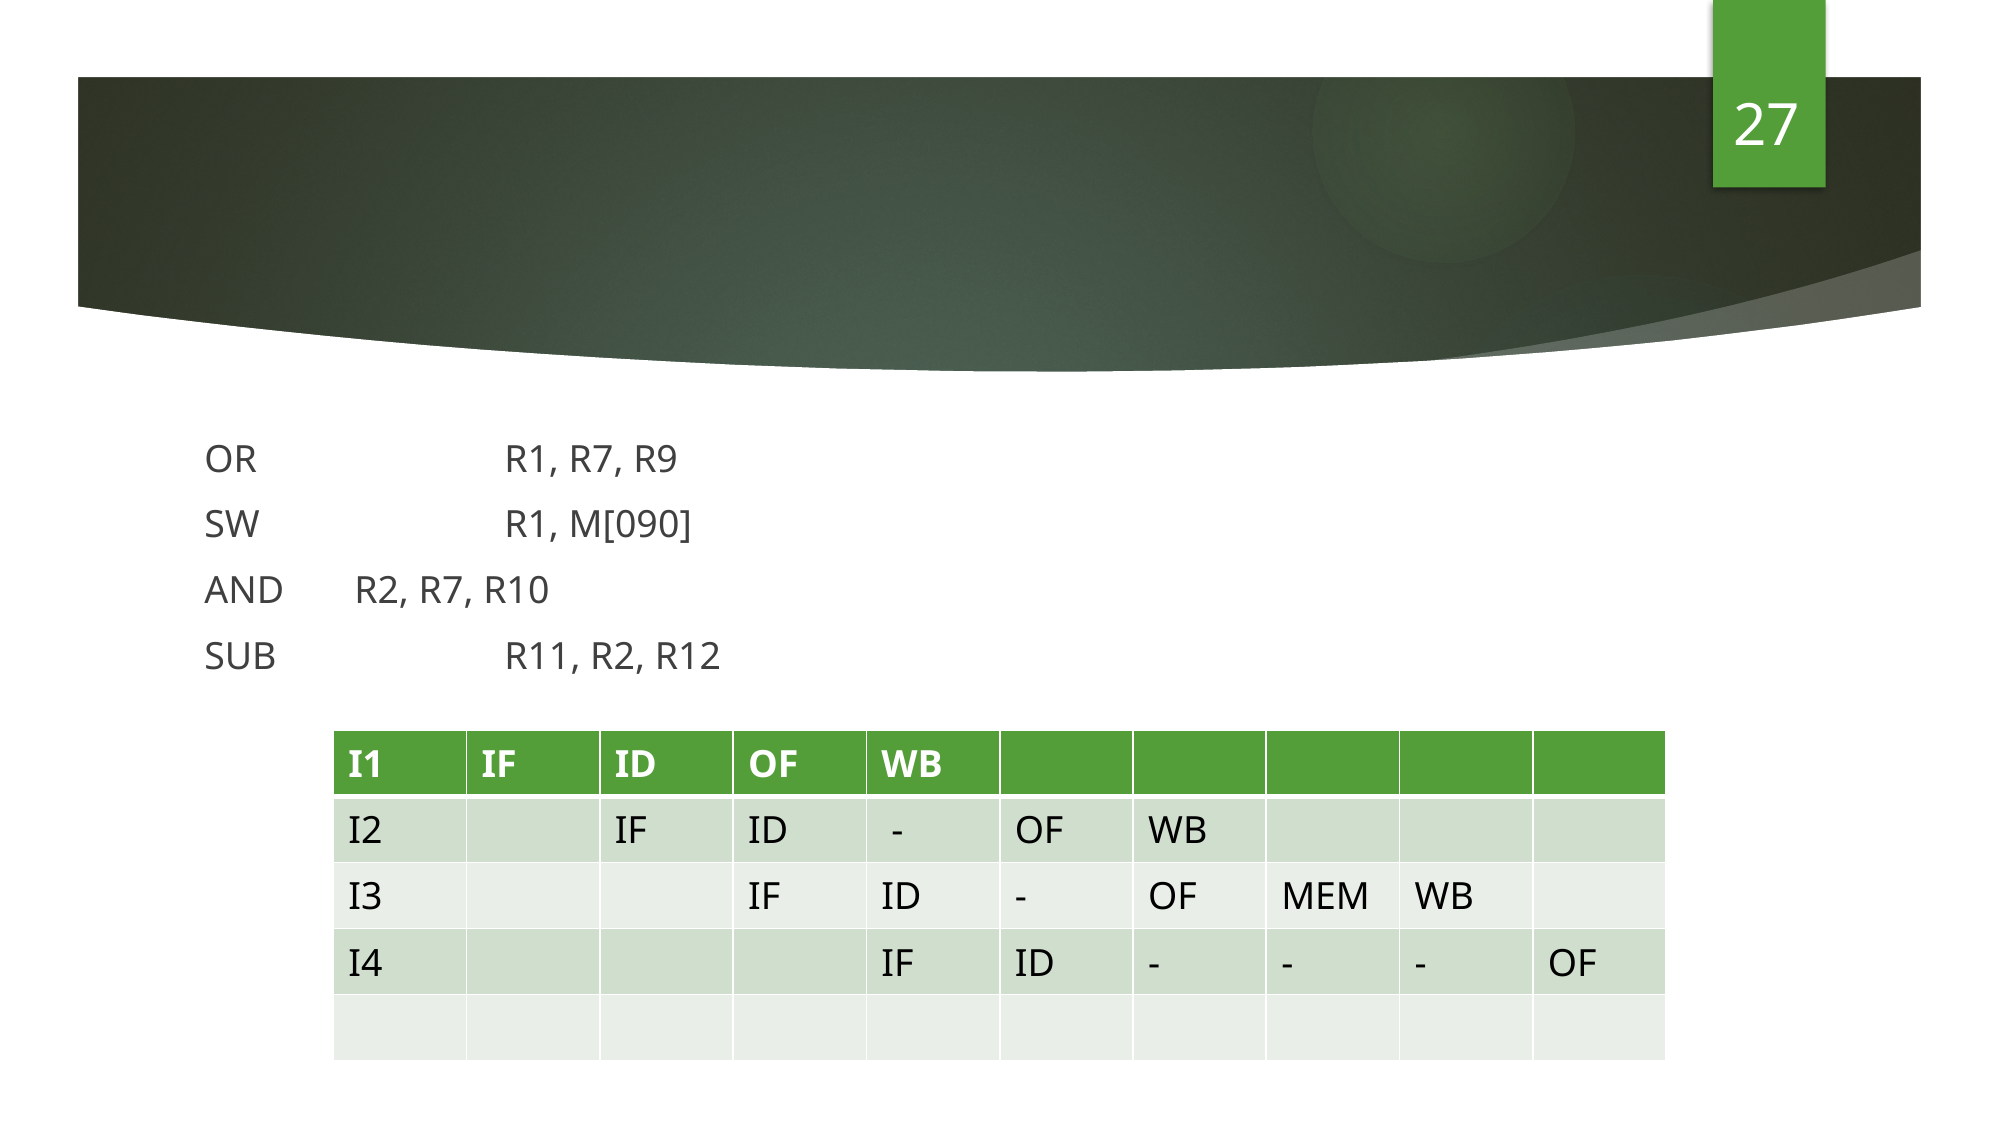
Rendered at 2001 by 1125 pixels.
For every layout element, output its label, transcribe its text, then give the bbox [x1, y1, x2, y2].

table_cell IF [601, 799, 732, 862]
table_header [1534, 731, 1665, 794]
table_cell [1534, 863, 1665, 928]
table_cell [1534, 799, 1665, 862]
table_header WB [867, 731, 999, 794]
table_header I1 [334, 731, 466, 794]
table_header IF [467, 731, 599, 794]
table_header ID [601, 731, 732, 794]
table_cell ID [867, 863, 999, 928]
list OR R1, R7, R9 SW R1, M[090] AND R2, R7, R10 SUB R11, R2, R12 [189, 427, 1627, 988]
table_cell MEM [1267, 863, 1399, 928]
table_cell [1134, 995, 1265, 1060]
table_cell [601, 929, 732, 994]
table_cell [1400, 799, 1532, 862]
table_cell [1267, 995, 1399, 1060]
table_cell ID [734, 799, 866, 862]
table_cell ID [1001, 929, 1132, 994]
table_cell I4 [334, 929, 466, 994]
slide_number 27 [1698, 48, 1836, 175]
table_cell [1001, 995, 1132, 1060]
table_cell [601, 995, 732, 1060]
table_header [1001, 731, 1132, 794]
table_cell I3 [334, 863, 466, 928]
table_cell OF [1534, 929, 1665, 994]
table_cell - [1001, 863, 1132, 928]
table_header [1267, 731, 1399, 794]
table_header [1400, 731, 1532, 794]
table_cell OF [1001, 799, 1132, 862]
table_cell [467, 995, 599, 1060]
table_cell [601, 863, 732, 928]
table_cell [467, 799, 599, 862]
table_cell [1400, 995, 1532, 1060]
table_cell [867, 995, 999, 1060]
table_cell IF [734, 863, 866, 928]
table_cell [1534, 995, 1665, 1060]
table_cell [734, 995, 866, 1060]
table_cell - [1134, 929, 1265, 994]
table_header OF [734, 731, 866, 794]
table_cell [467, 863, 599, 928]
table_cell - [1400, 929, 1532, 994]
table_cell [734, 929, 866, 994]
table_cell - [1267, 929, 1399, 994]
table_cell [1267, 799, 1399, 862]
table_header [1134, 731, 1265, 794]
table_cell WB [1400, 863, 1532, 928]
table_cell IF [867, 929, 999, 994]
table_cell [467, 929, 599, 994]
table_cell I2 [334, 799, 466, 862]
table_cell WB [1134, 799, 1265, 862]
table_cell OF [1134, 863, 1265, 928]
table_cell - [867, 799, 999, 862]
table_cell [334, 995, 466, 1060]
